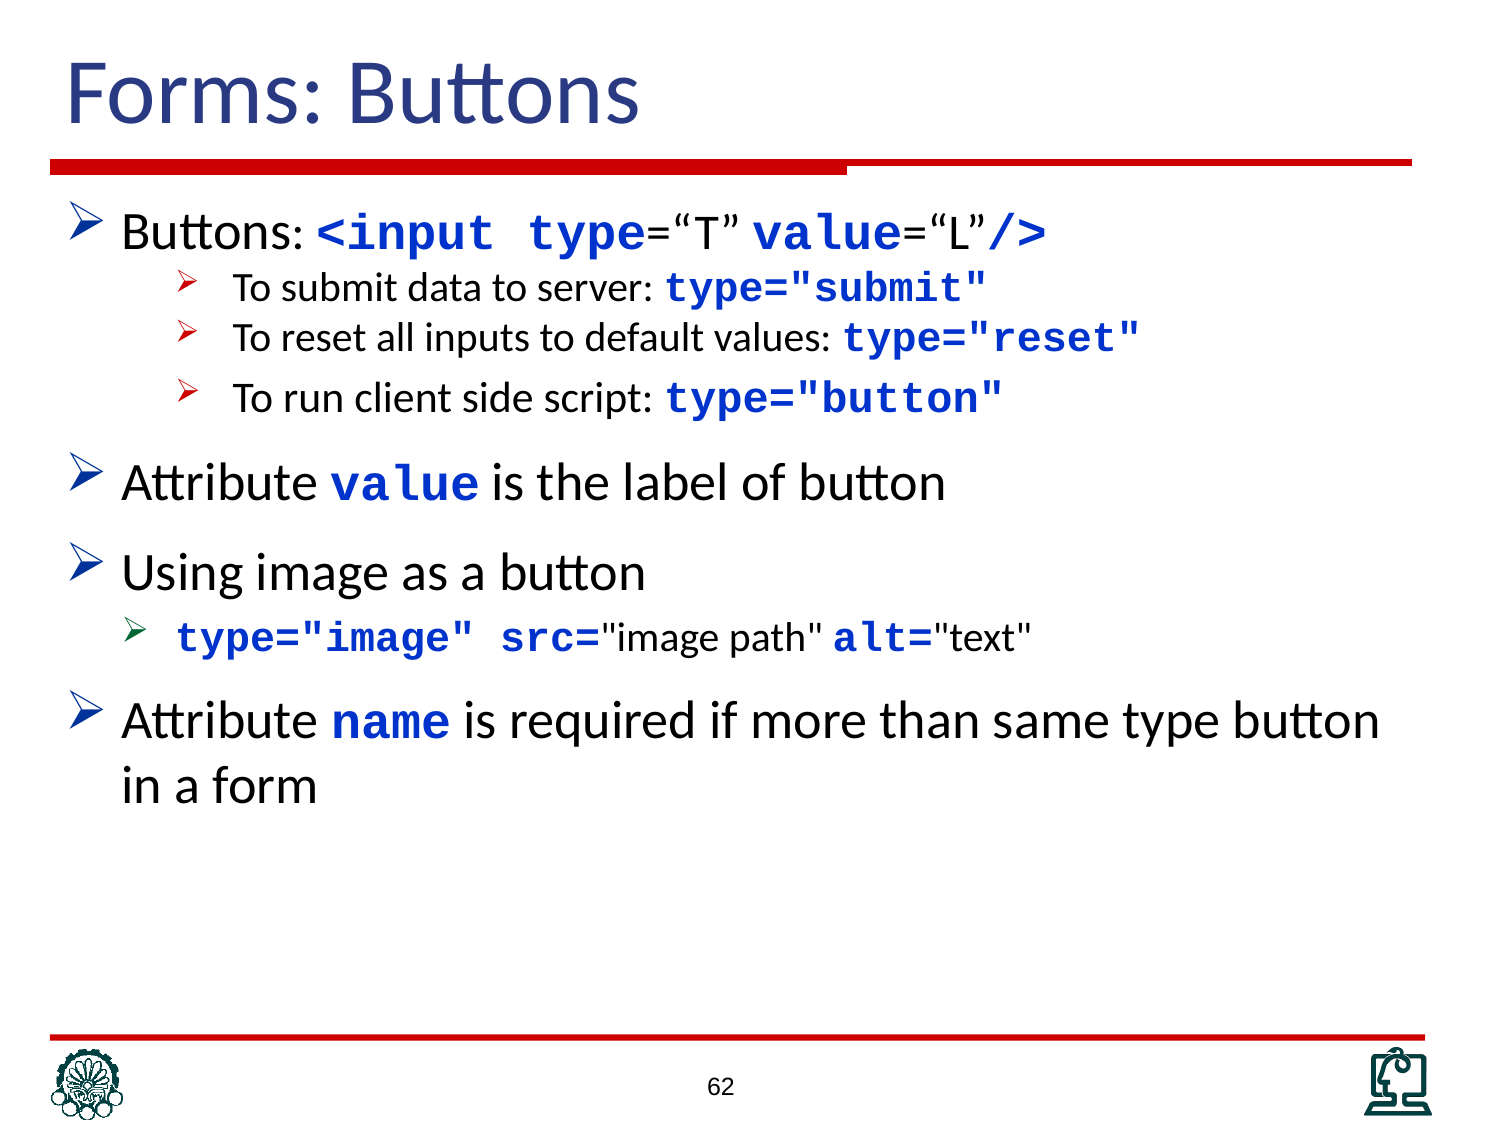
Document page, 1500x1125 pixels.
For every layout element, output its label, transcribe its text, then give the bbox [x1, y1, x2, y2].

picture [1362, 1045, 1438, 1119]
list Buttons: <input type=“T” value=“L”/> To submit data to server: type="submit" To reset all inputs to default values: type="reset" To run client side script: type="button" Attribute value is the label of button Using image as a button type="image" src="image path" alt="text" Attribute name is required if more than same type button in a form [49, 187, 1426, 1038]
picture [50, 1047, 125, 1122]
title Forms: Buttons [49, 24, 1438, 151]
slide_number 62 [649, 1062, 751, 1103]
